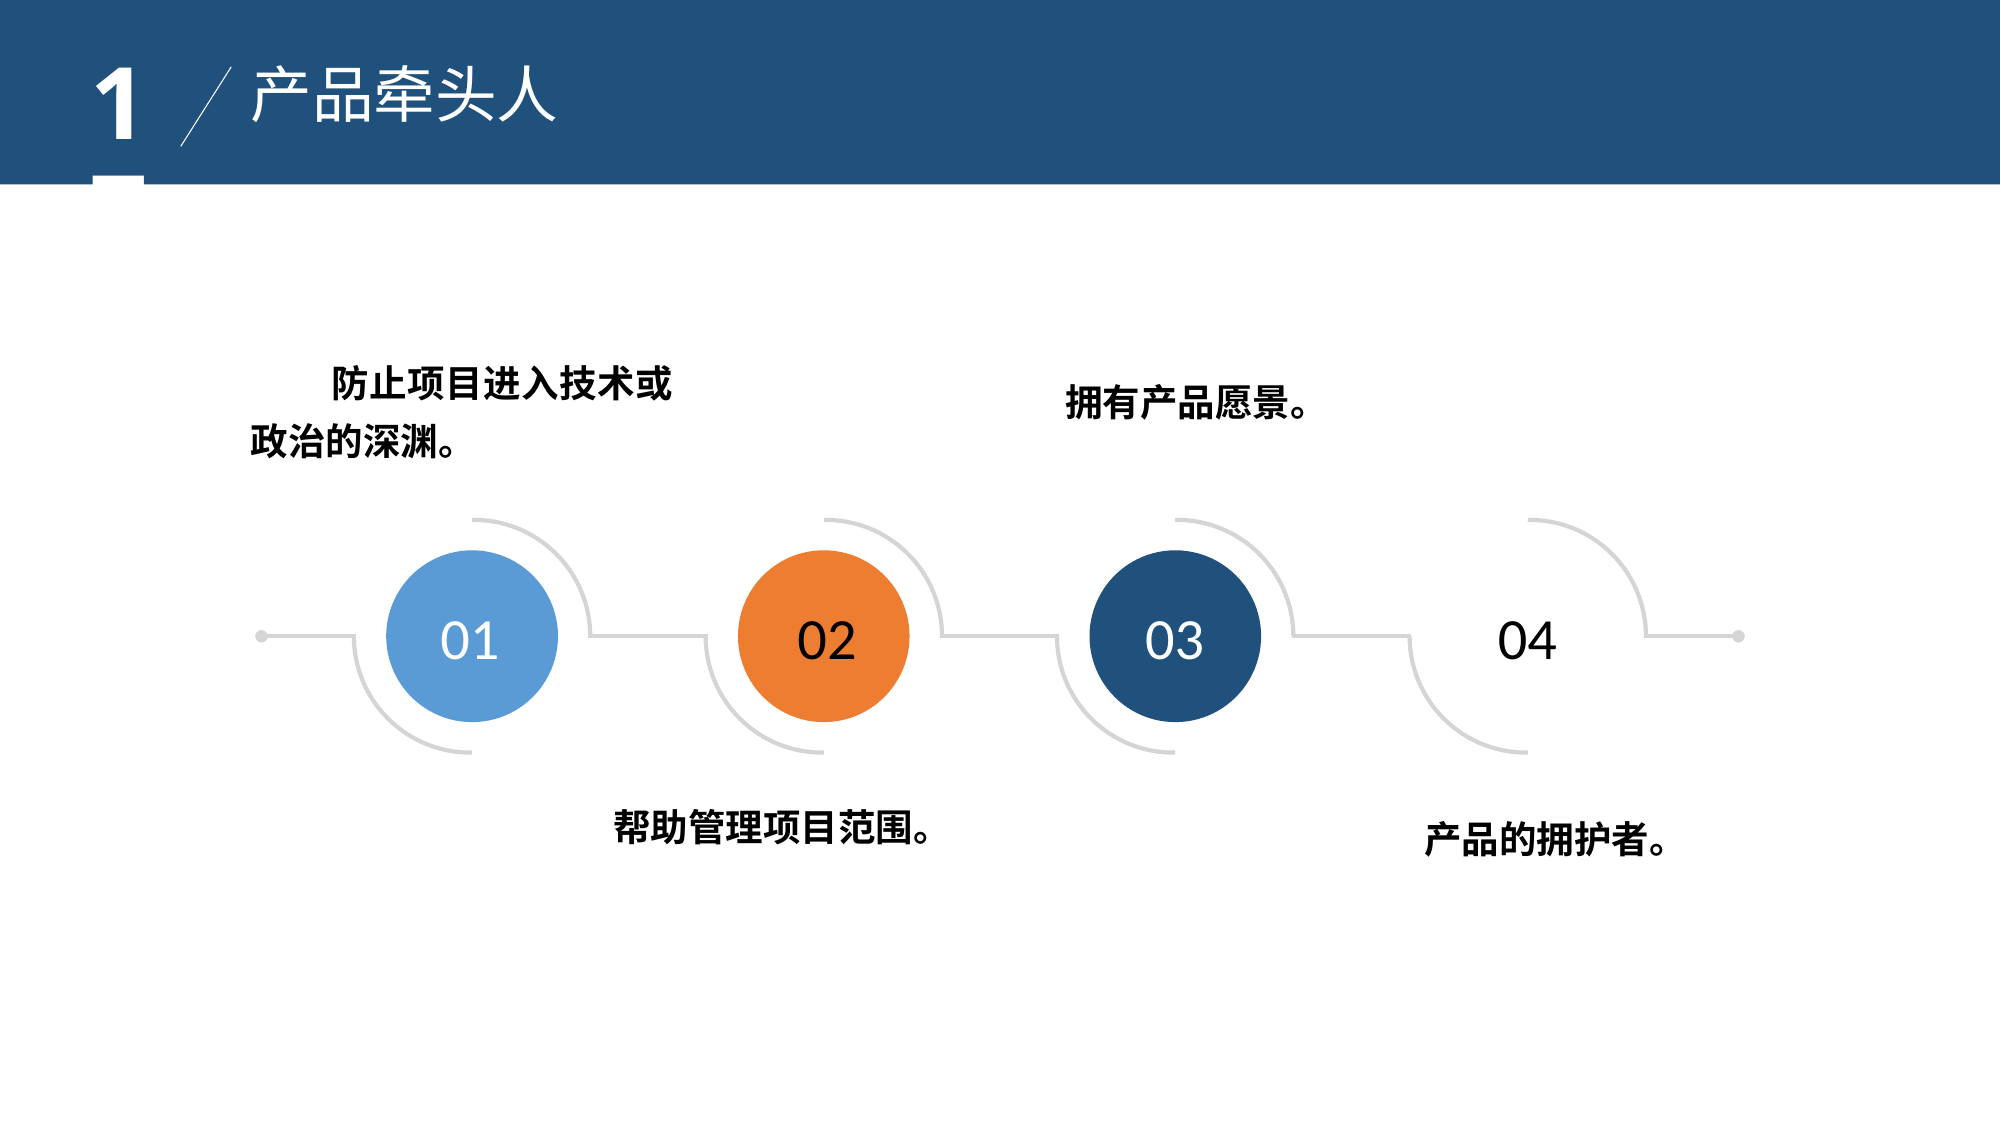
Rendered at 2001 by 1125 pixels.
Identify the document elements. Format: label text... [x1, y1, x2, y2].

text_box 防止项目进入技术或政治的深渊。 [235, 339, 688, 471]
list 产品牵头人 [235, 57, 989, 139]
text_box 产品的拥护者。 [1409, 795, 1862, 869]
text_box 拥有产品愿景。 [1050, 358, 1503, 432]
list 17 [75, 45, 218, 212]
text_box 帮助管理项目范围。 [598, 783, 1051, 857]
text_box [261, 519, 1739, 753]
